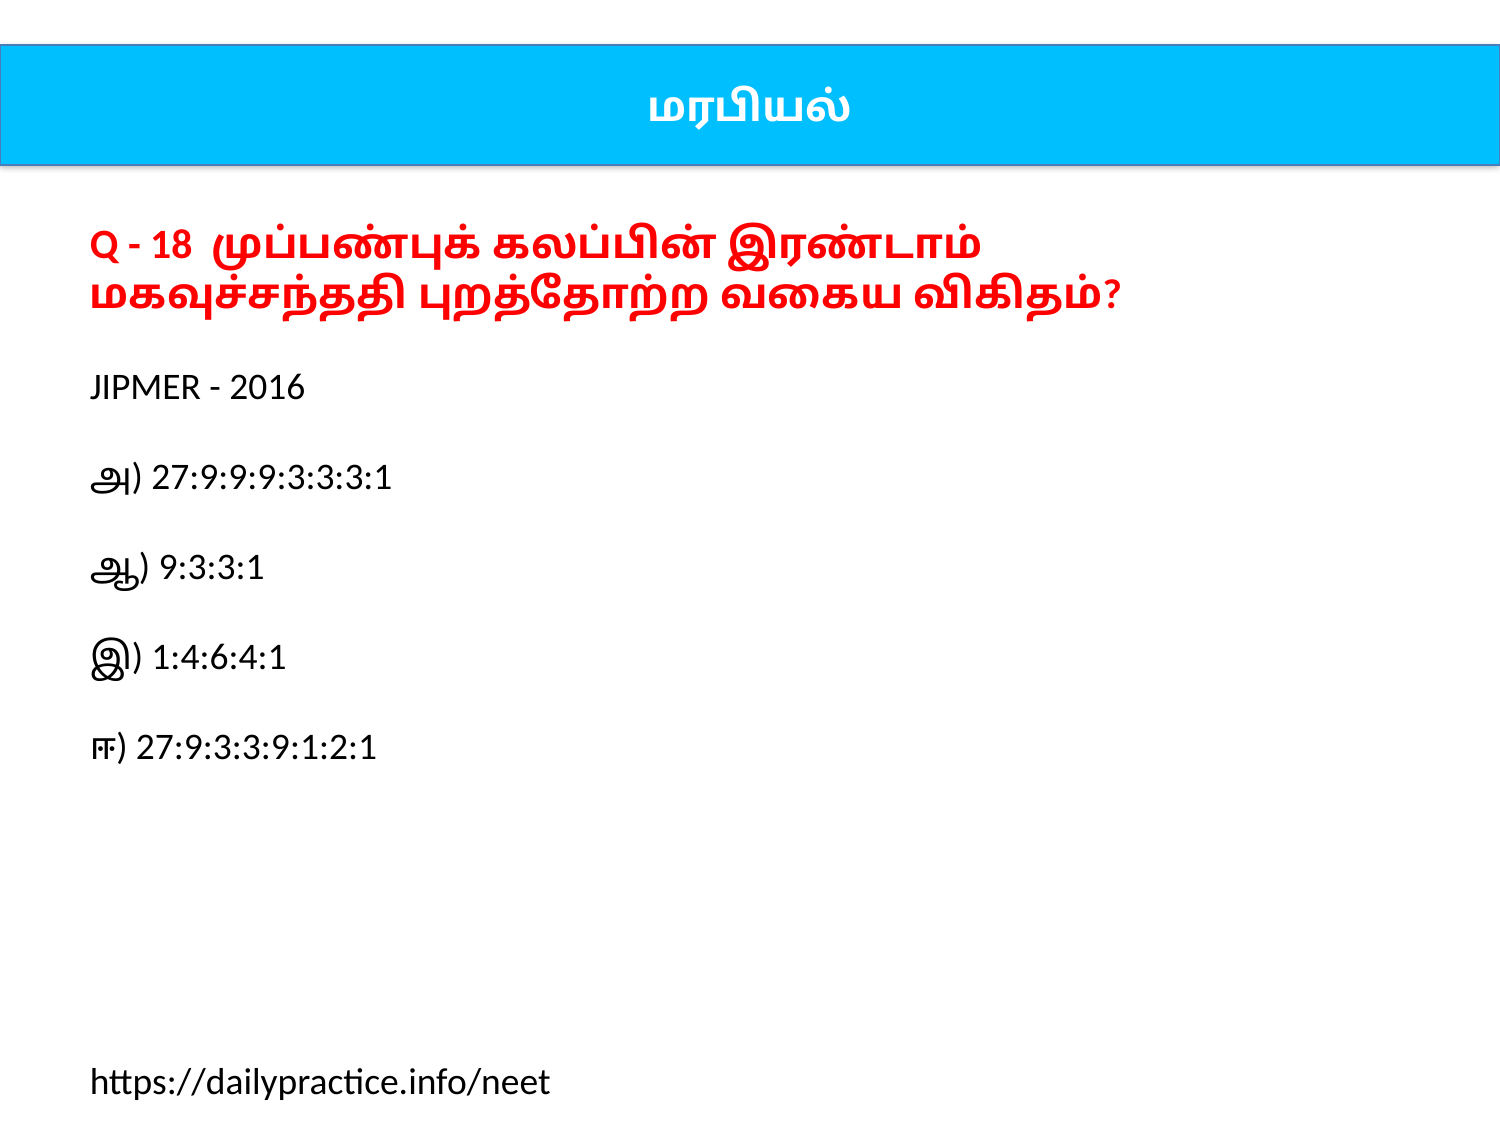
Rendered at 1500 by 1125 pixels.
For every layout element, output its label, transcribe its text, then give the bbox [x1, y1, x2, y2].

text_box மரபியல் [0, 44, 1500, 166]
text_box https://dailypractice.info/neet [74, 1049, 675, 1110]
text_box Q - 18 முப்பண்புக் கலப்பின் இரண்டாம் மகவுச்சந்ததி புறத்தோற்ற வகைய விகிதம்? JIPMER - 2016 அ) 27:9:9:9:3:3:3:1 ஆ) 9:3:3:1 இ) 1:4:6:4:1 ஈ) 27:9:3:3:9:1:2:1 [74, 164, 1275, 775]
